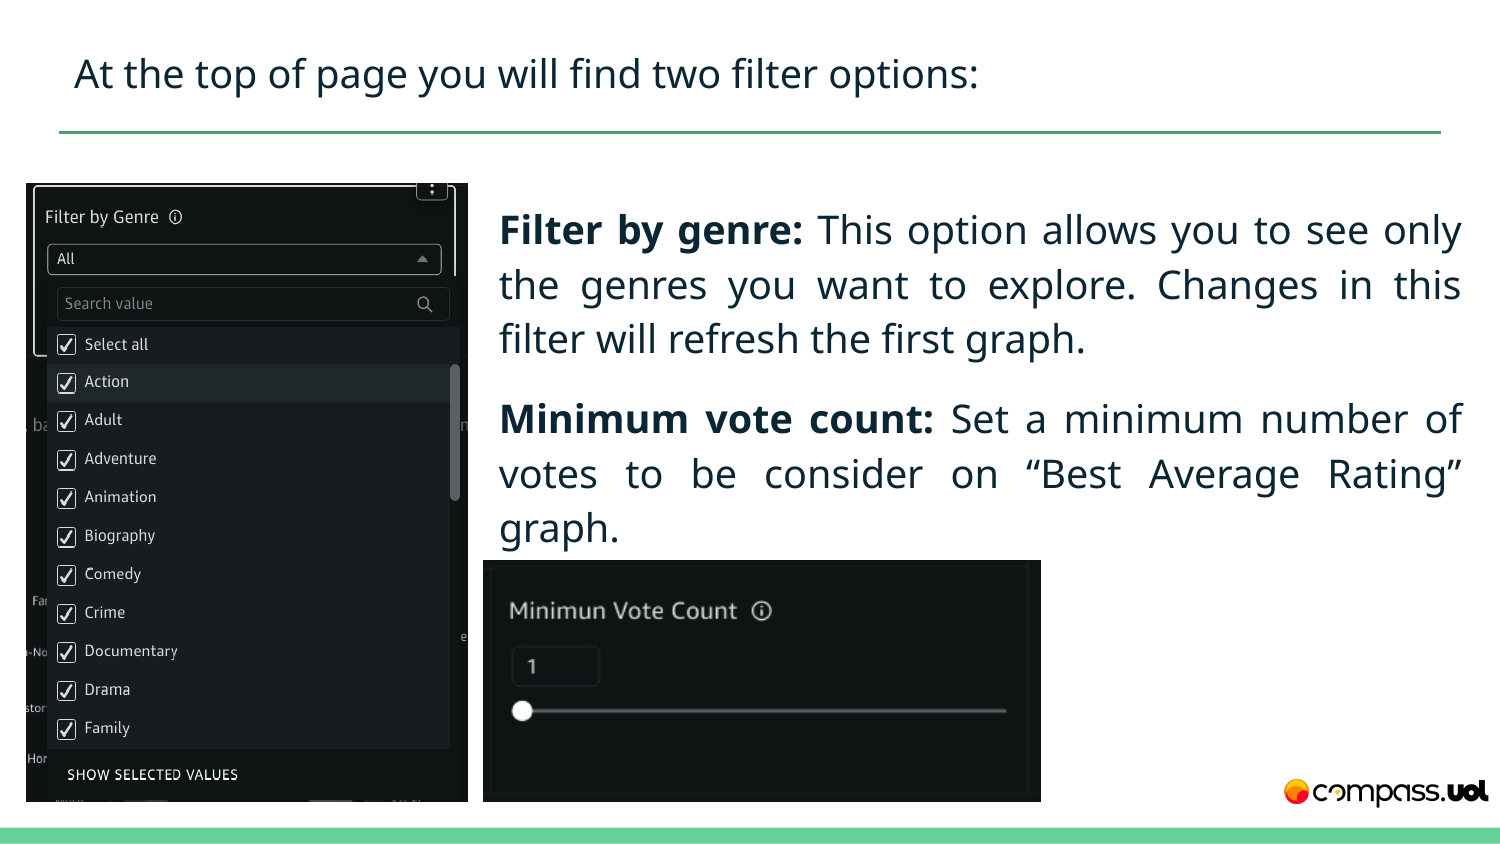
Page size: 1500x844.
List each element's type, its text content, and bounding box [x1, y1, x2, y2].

picture [1271, 760, 1500, 826]
list At the top of page you will find two filter options: [59, 27, 1428, 122]
text_box Filter by genre: This option allows you to see only the genres you want to explore. Changes in this filter will refresh the first graph. Minimum vote count: Set a minimum number of votes to be consider on “Best Average Rating” graph. [483, 183, 1478, 566]
picture [483, 560, 1041, 802]
picture [26, 182, 468, 802]
